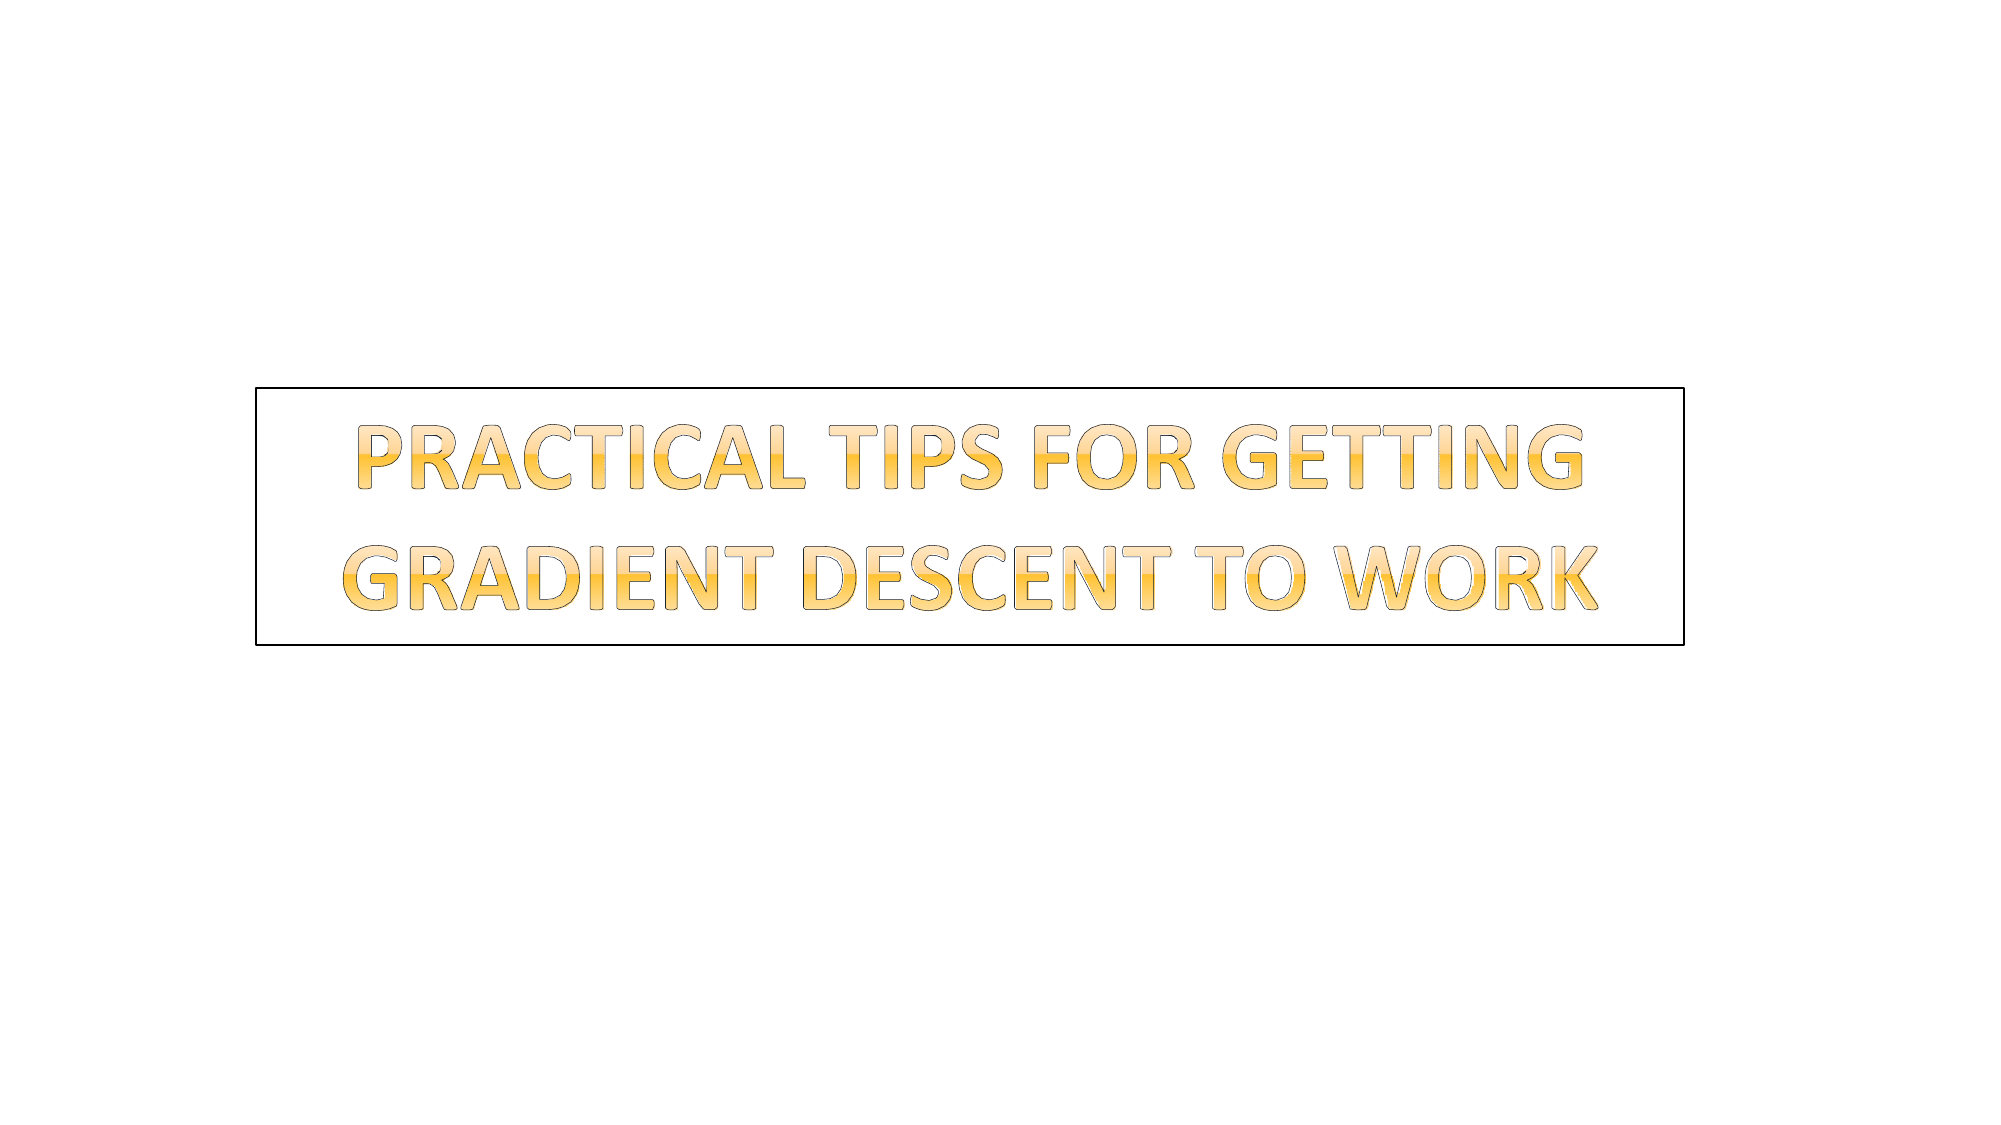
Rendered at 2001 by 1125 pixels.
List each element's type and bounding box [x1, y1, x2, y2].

text_box [254, 386, 1686, 647]
